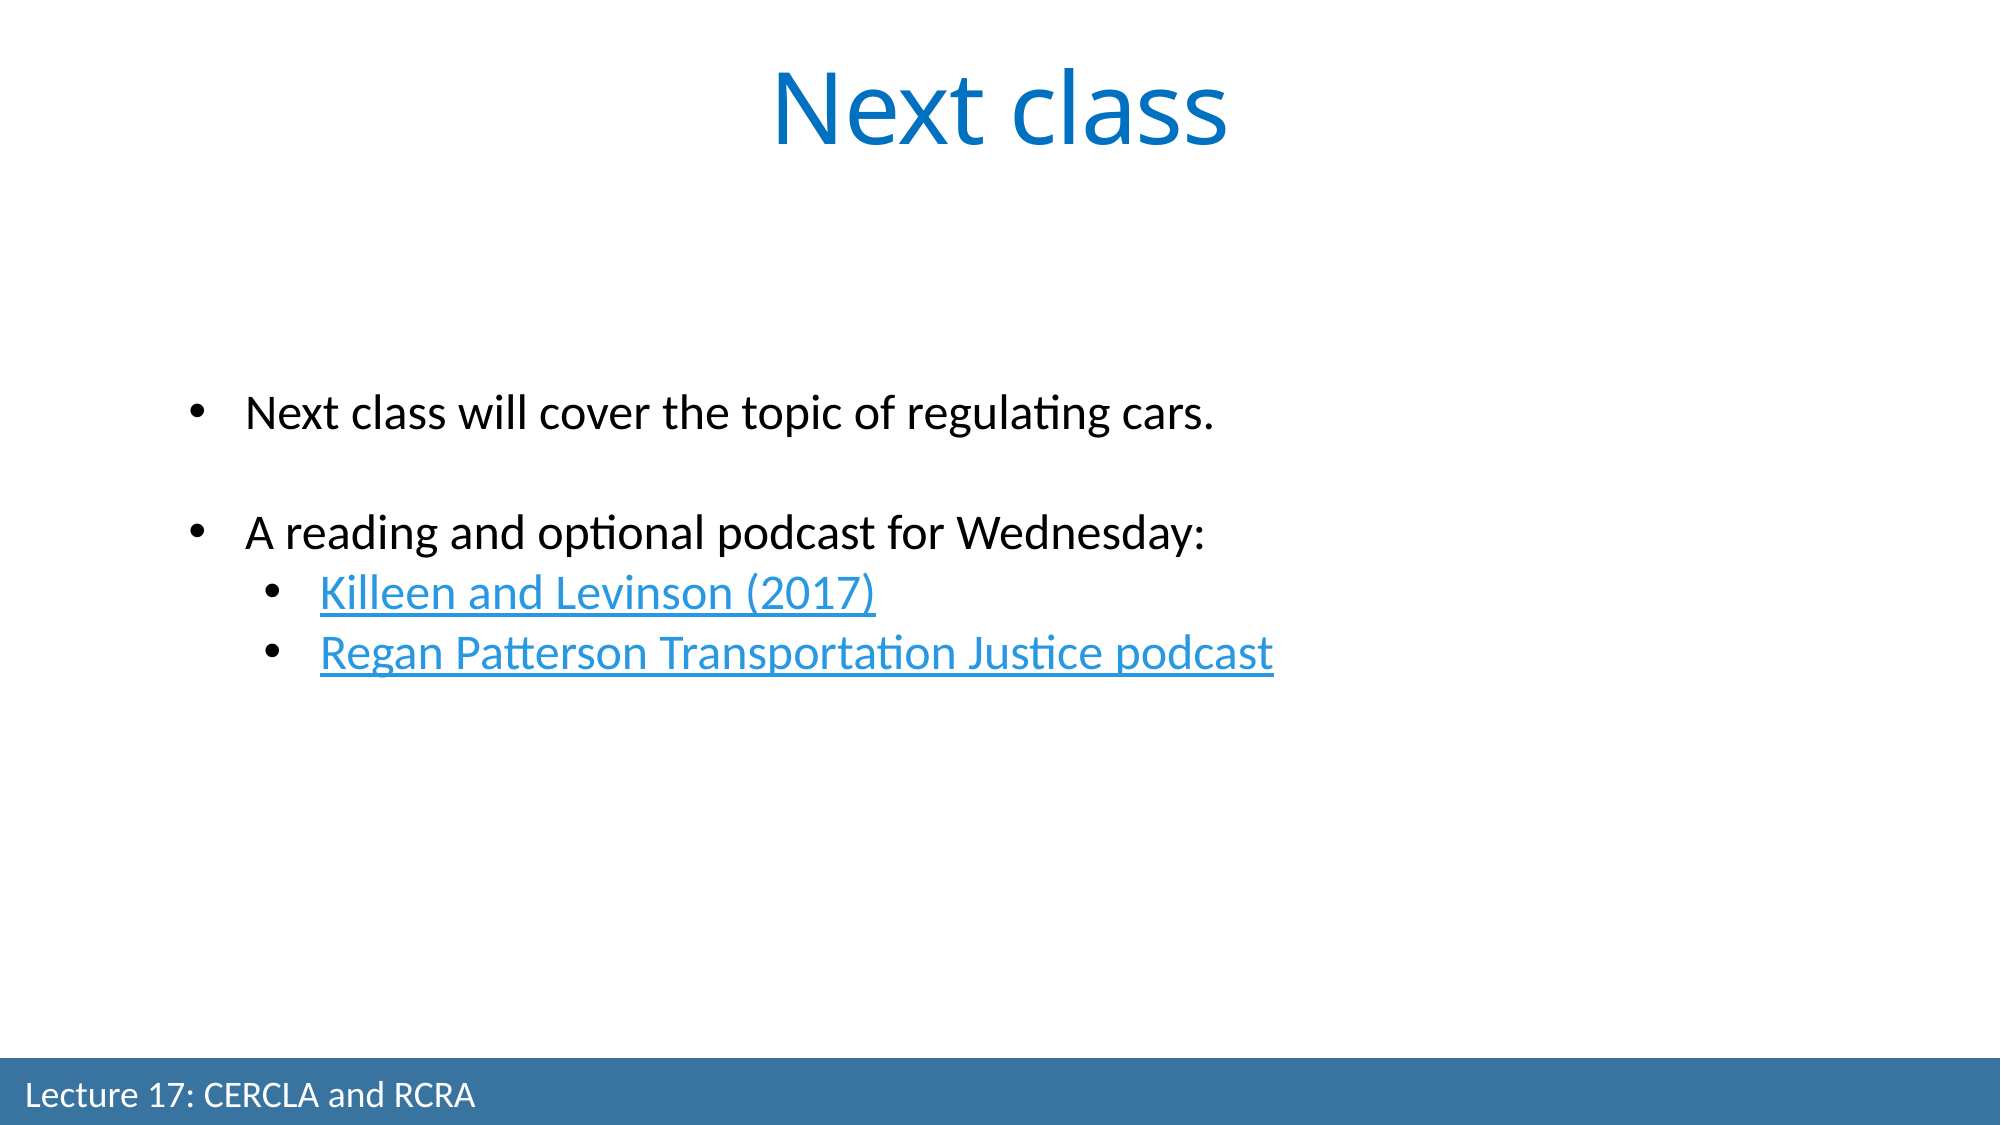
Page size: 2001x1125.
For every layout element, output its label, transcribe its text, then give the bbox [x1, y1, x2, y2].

text_box Next class [60, 0, 1940, 224]
text_box Next class will cover the topic of regulating cars. A reading and optional podcast for Wednesday: Killeen and Levinson (2017) Regan Patterson Transportation Justice podcast [98, 312, 1864, 688]
